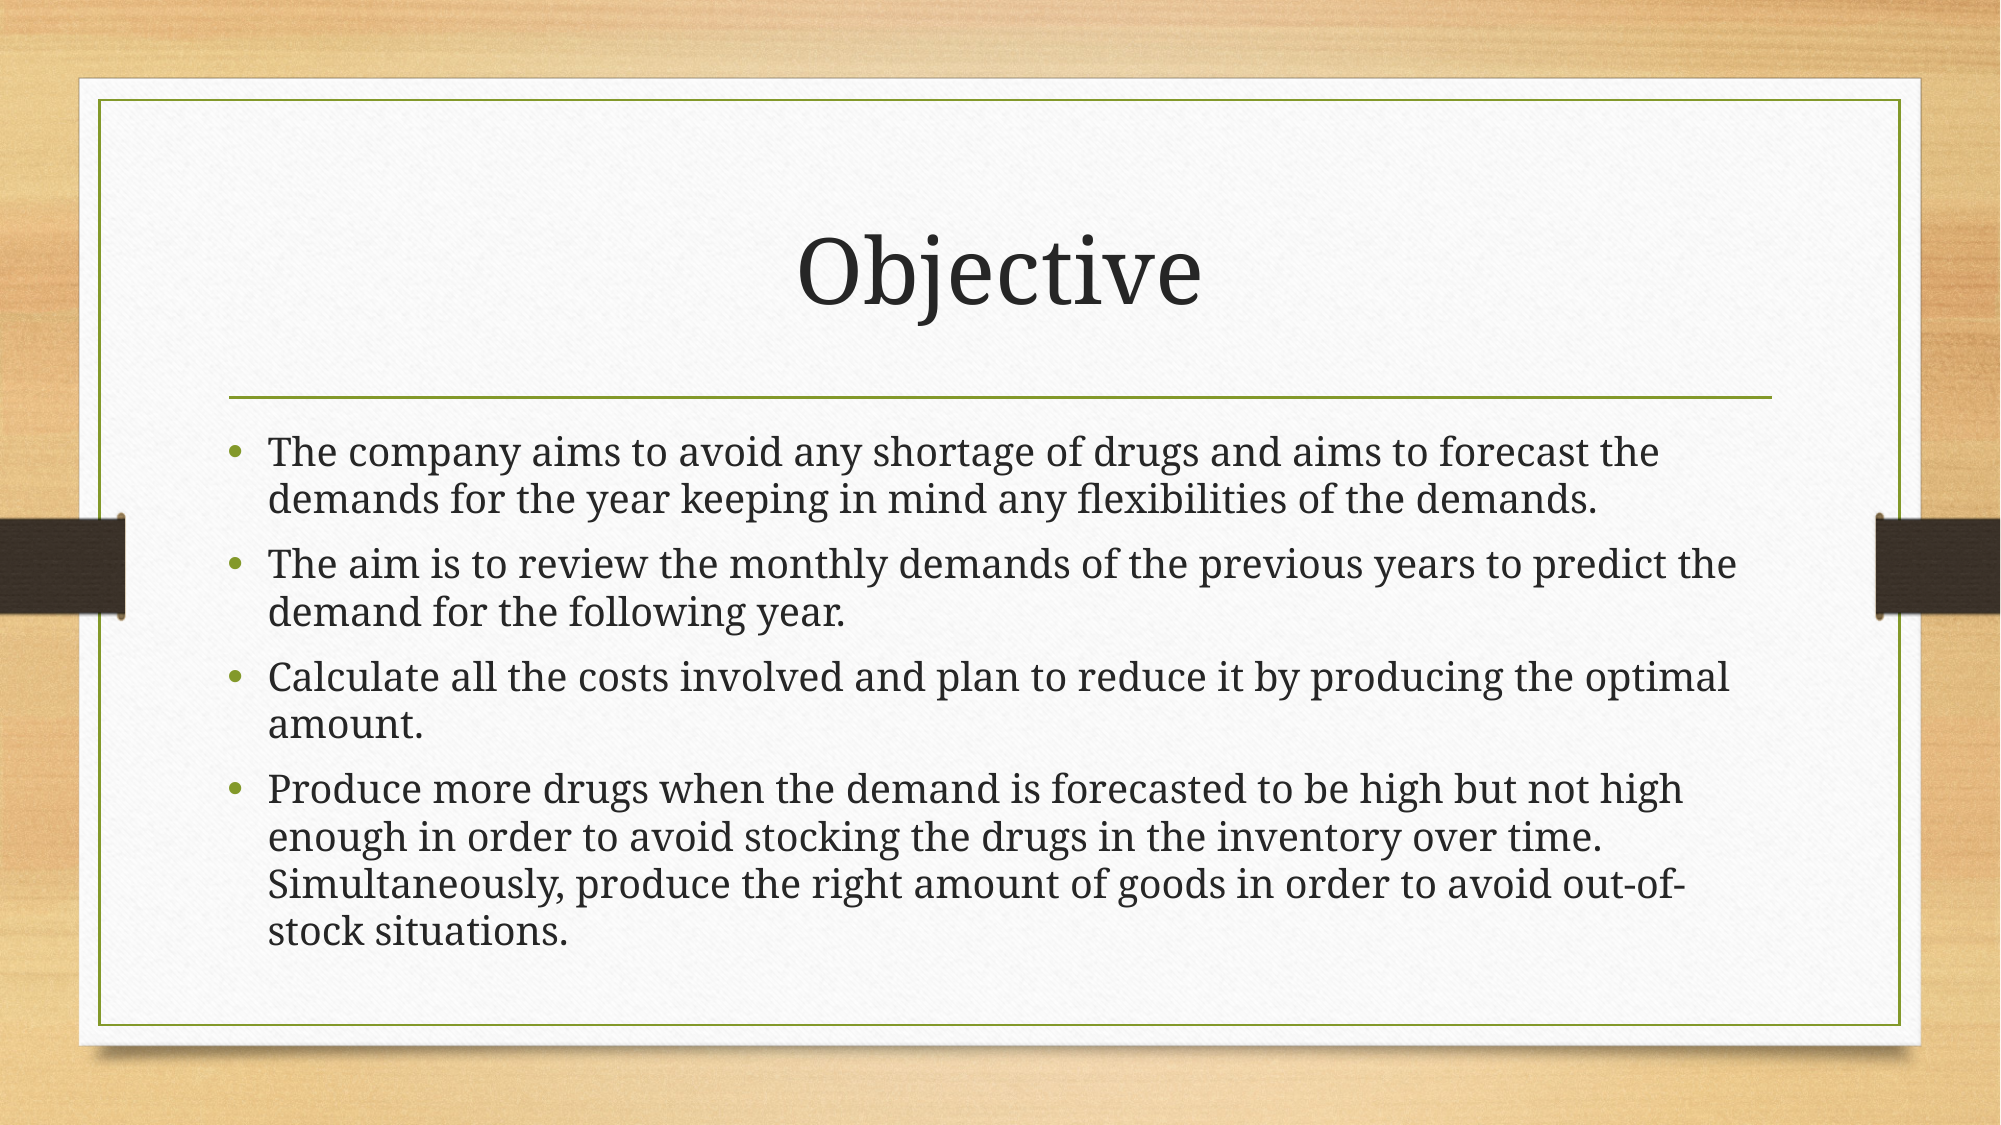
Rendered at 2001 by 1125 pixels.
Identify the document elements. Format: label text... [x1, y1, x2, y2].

picture [0, 0, 2001, 1125]
title Objective [212, 161, 1788, 375]
list The company aims to avoid any shortage of drugs and aims to forecast the demands for the year keeping in mind any flexibilities of the demands. The aim is to review the monthly demands of the previous years to predict the demand for the following year. Calculate all the costs involved and plan to reduce it by producing the optimal amount. Produce more drugs when the demand is forecasted to be high but not high enough in order to avoid stocking the drugs in the inventory over time. Simultaneously, produce the right amount of goods in order to avoid out-of-stock situations. [212, 419, 1788, 964]
